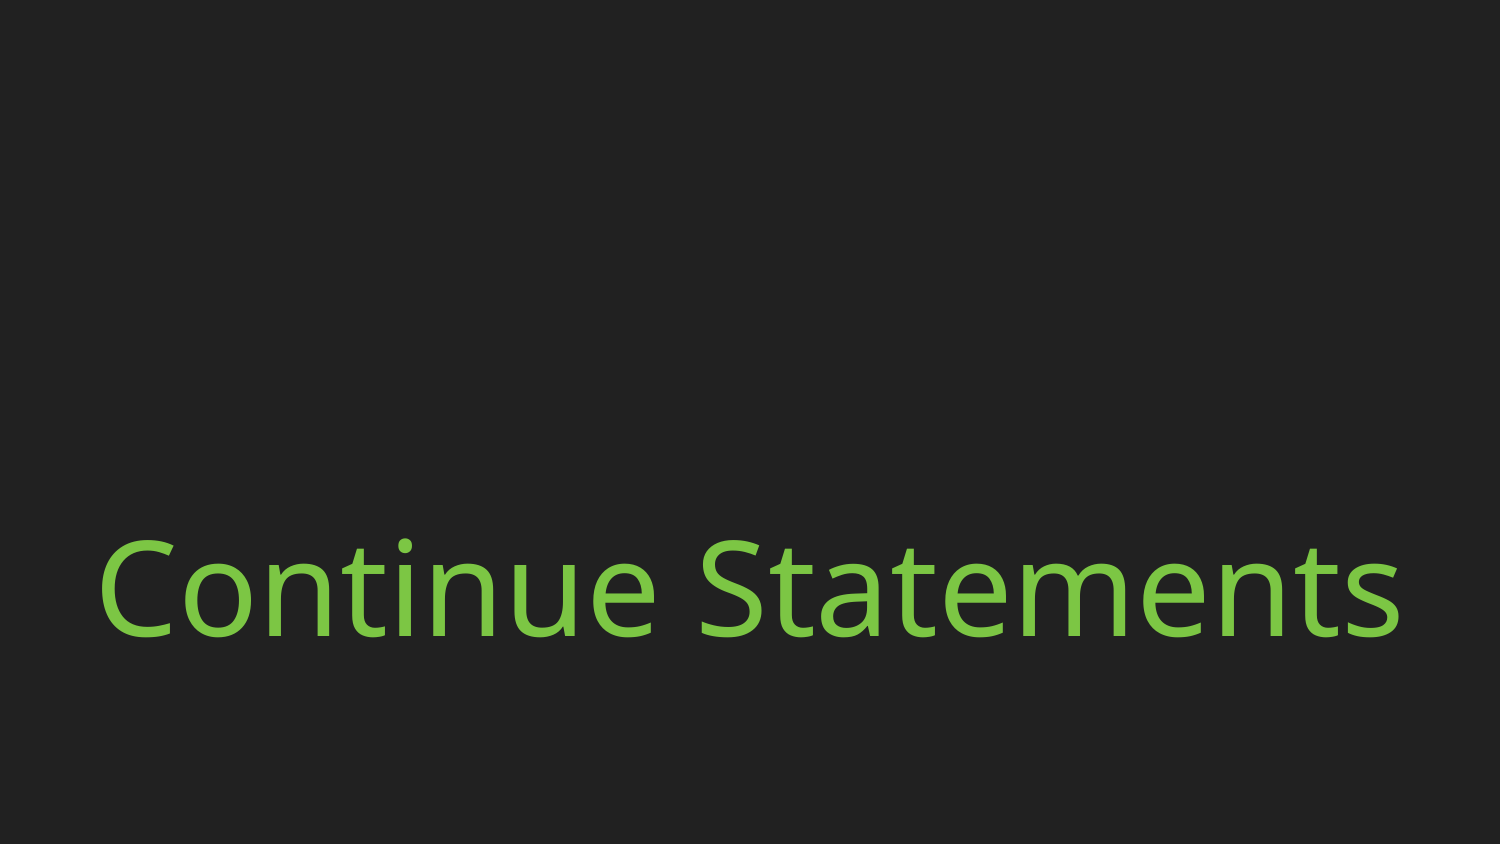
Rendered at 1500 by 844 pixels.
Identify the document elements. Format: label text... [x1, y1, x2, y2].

title Continue Statements [51, 368, 1449, 691]
